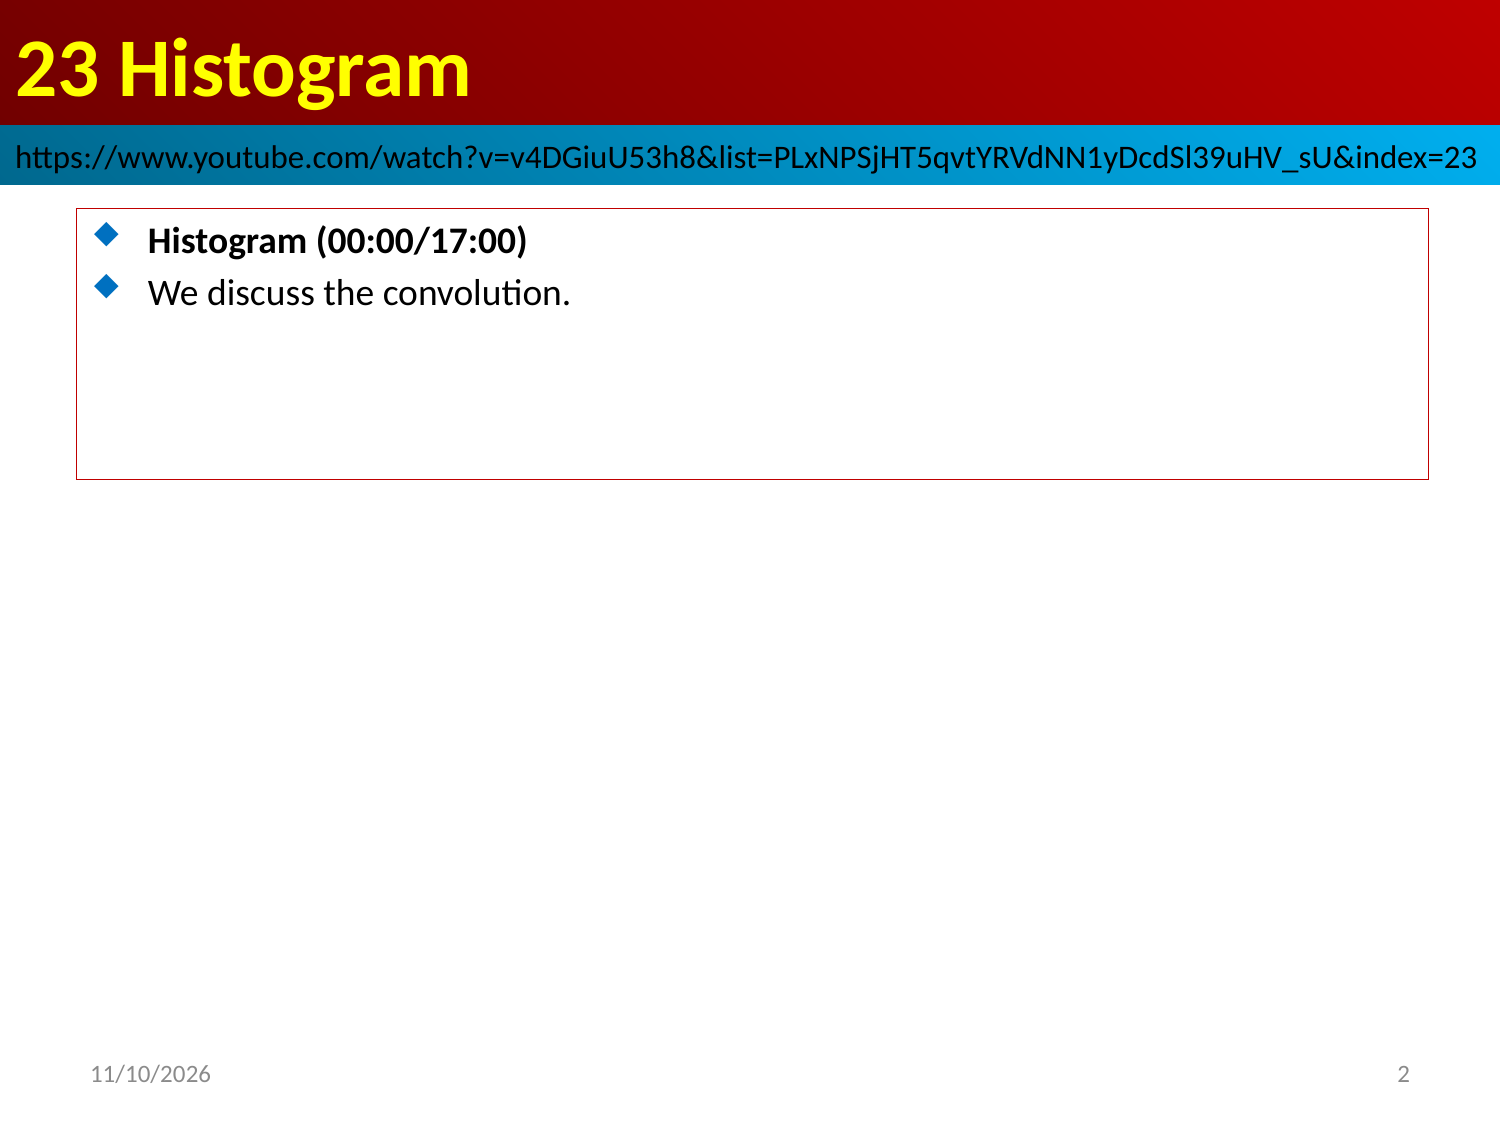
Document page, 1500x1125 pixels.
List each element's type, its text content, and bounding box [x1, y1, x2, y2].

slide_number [75, 1042, 425, 1103]
title 23 Histogram [0, 0, 1500, 125]
slide_number 2 [1074, 1042, 1425, 1103]
subtitle Histogram (00:00/17:00) We discuss the convolution. [76, 208, 1429, 480]
text_box https://www.youtube.com/watch?v=v4DGiuU53h8&list=PLxNPSjHT5qvtYRVdNN1yDcdSl39uHV_sU&index=23 [0, 125, 1500, 185]
